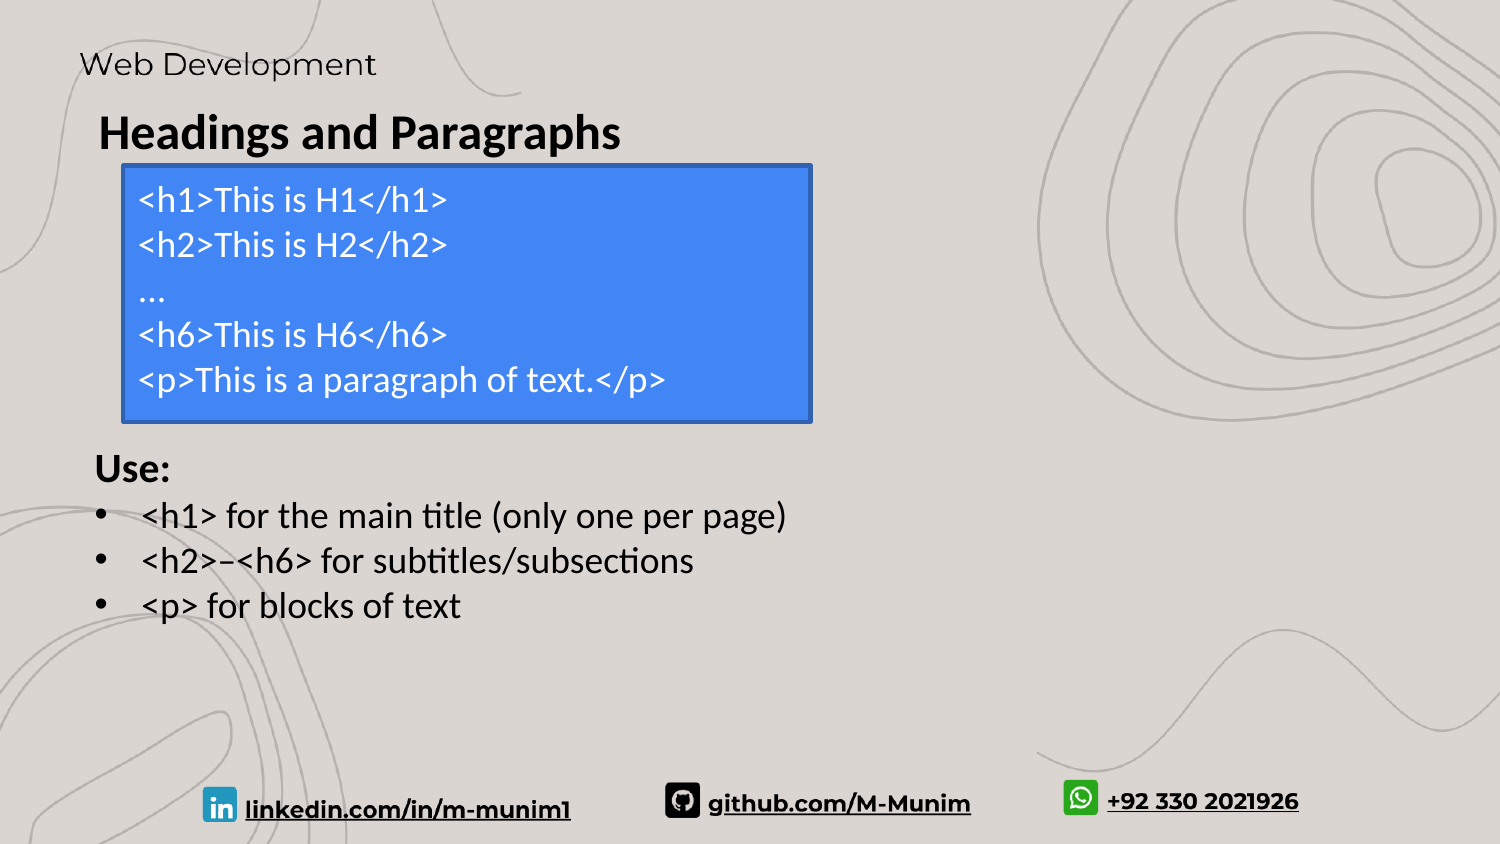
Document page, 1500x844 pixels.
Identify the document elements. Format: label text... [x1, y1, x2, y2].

picture [0, 0, 1500, 844]
text_box <h1>This is H1</h1> <h2>This is H2</h2> ... <h6>This is H6</h6> <p>This is a paragraph of text.</p> [123, 167, 739, 408]
text_box Headings and Paragraphs [84, 92, 637, 167]
text_box [121, 163, 813, 424]
text_box Use: <h1> for the main title (only one per page) <h2>–<h6> for subtitles/subsections <p> for blocks of text [79, 433, 830, 634]
